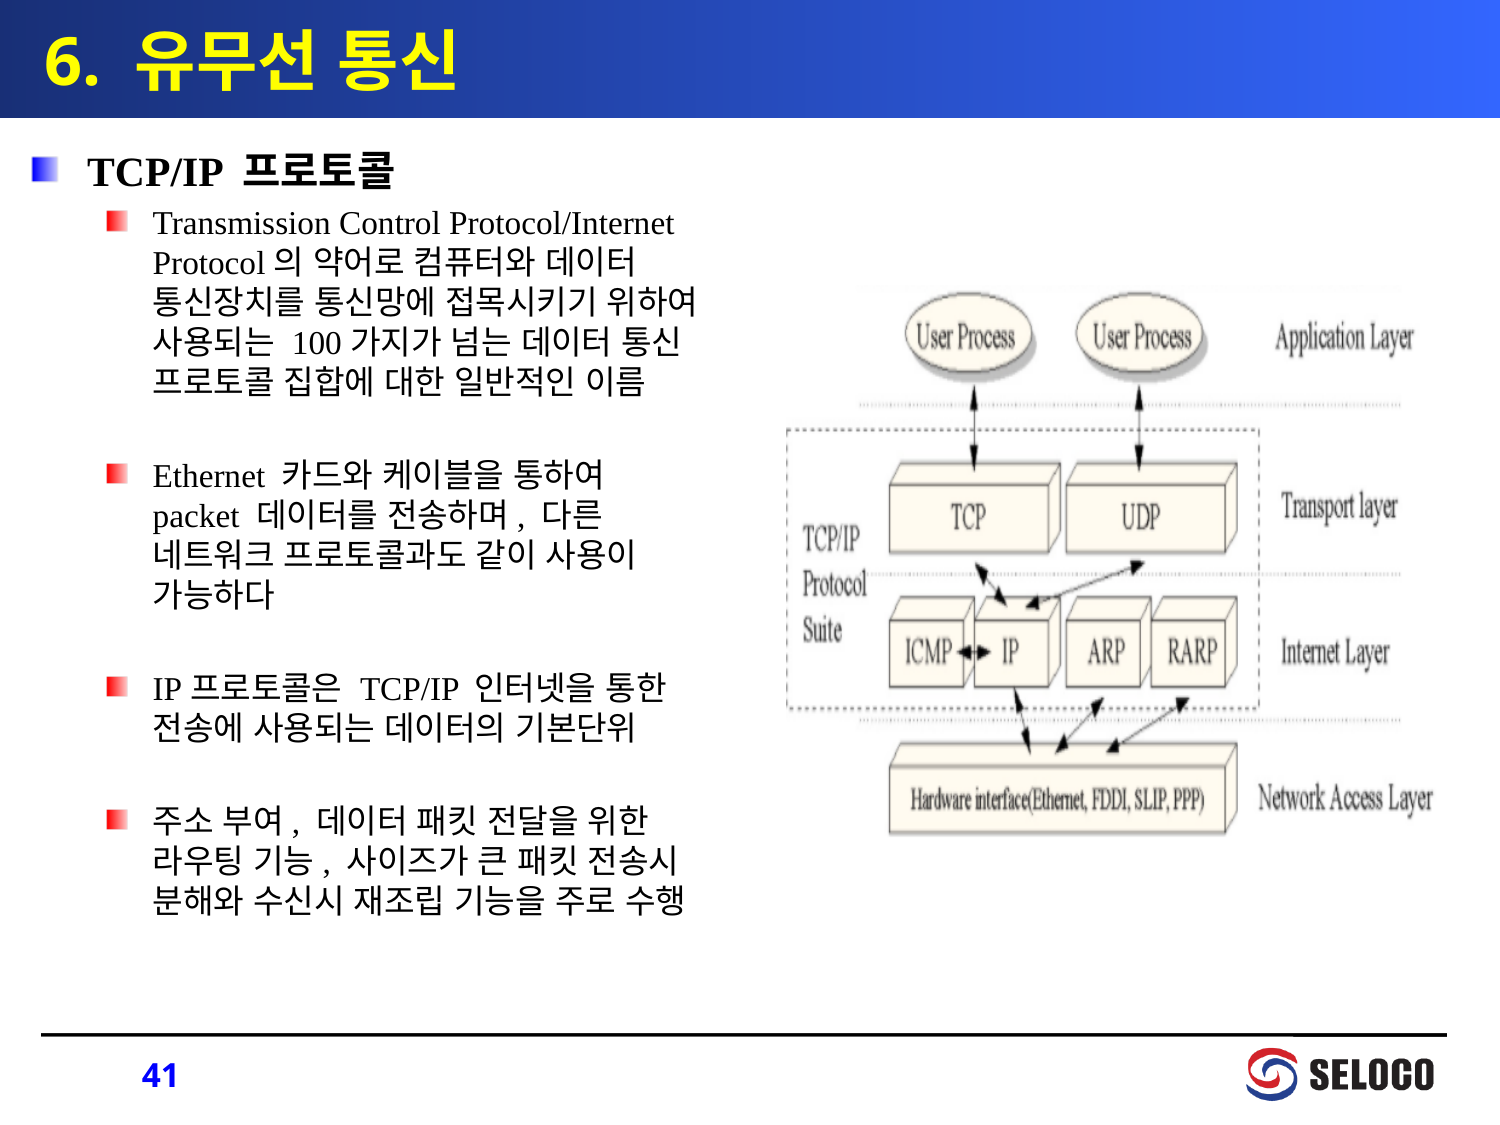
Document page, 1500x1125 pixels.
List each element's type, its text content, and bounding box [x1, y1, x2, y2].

slide_number 41 [76, 1046, 196, 1125]
picture [105, 808, 130, 832]
picture [1246, 1046, 1469, 1102]
text_box TCP/IP 프로토콜 Transmission Control Protocol/Internet Protocol의 약어로 컴퓨터와 데이터 통신장치를 통신망에 접목시키기 위하여 사용되는 100가지가 넘는 데이터 통신 프로토콜 집합에 대한 일반적인 이름 Ethernet 카드와 케이블을 통하여 packet 데이터를 전송하며, 다른 네트워크 프로토콜과도 같이 사용이 가능하다 IP프로토콜은 TCP/IP 인터넷을 통한 전송에 사용되는 데이터의 기본단위 주소 부여, 데이터 패킷 전달을 위한 라우팅 기능, 사이즈가 큰 패킷 전송시 분해와 수신시 재조립 기능을 주로 수행 [15, 137, 725, 908]
picture [785, 285, 1451, 841]
picture [105, 209, 130, 234]
picture [105, 675, 130, 699]
picture [30, 155, 61, 185]
title 6. 유무선 통신 [0, 0, 1500, 119]
picture [105, 462, 130, 486]
